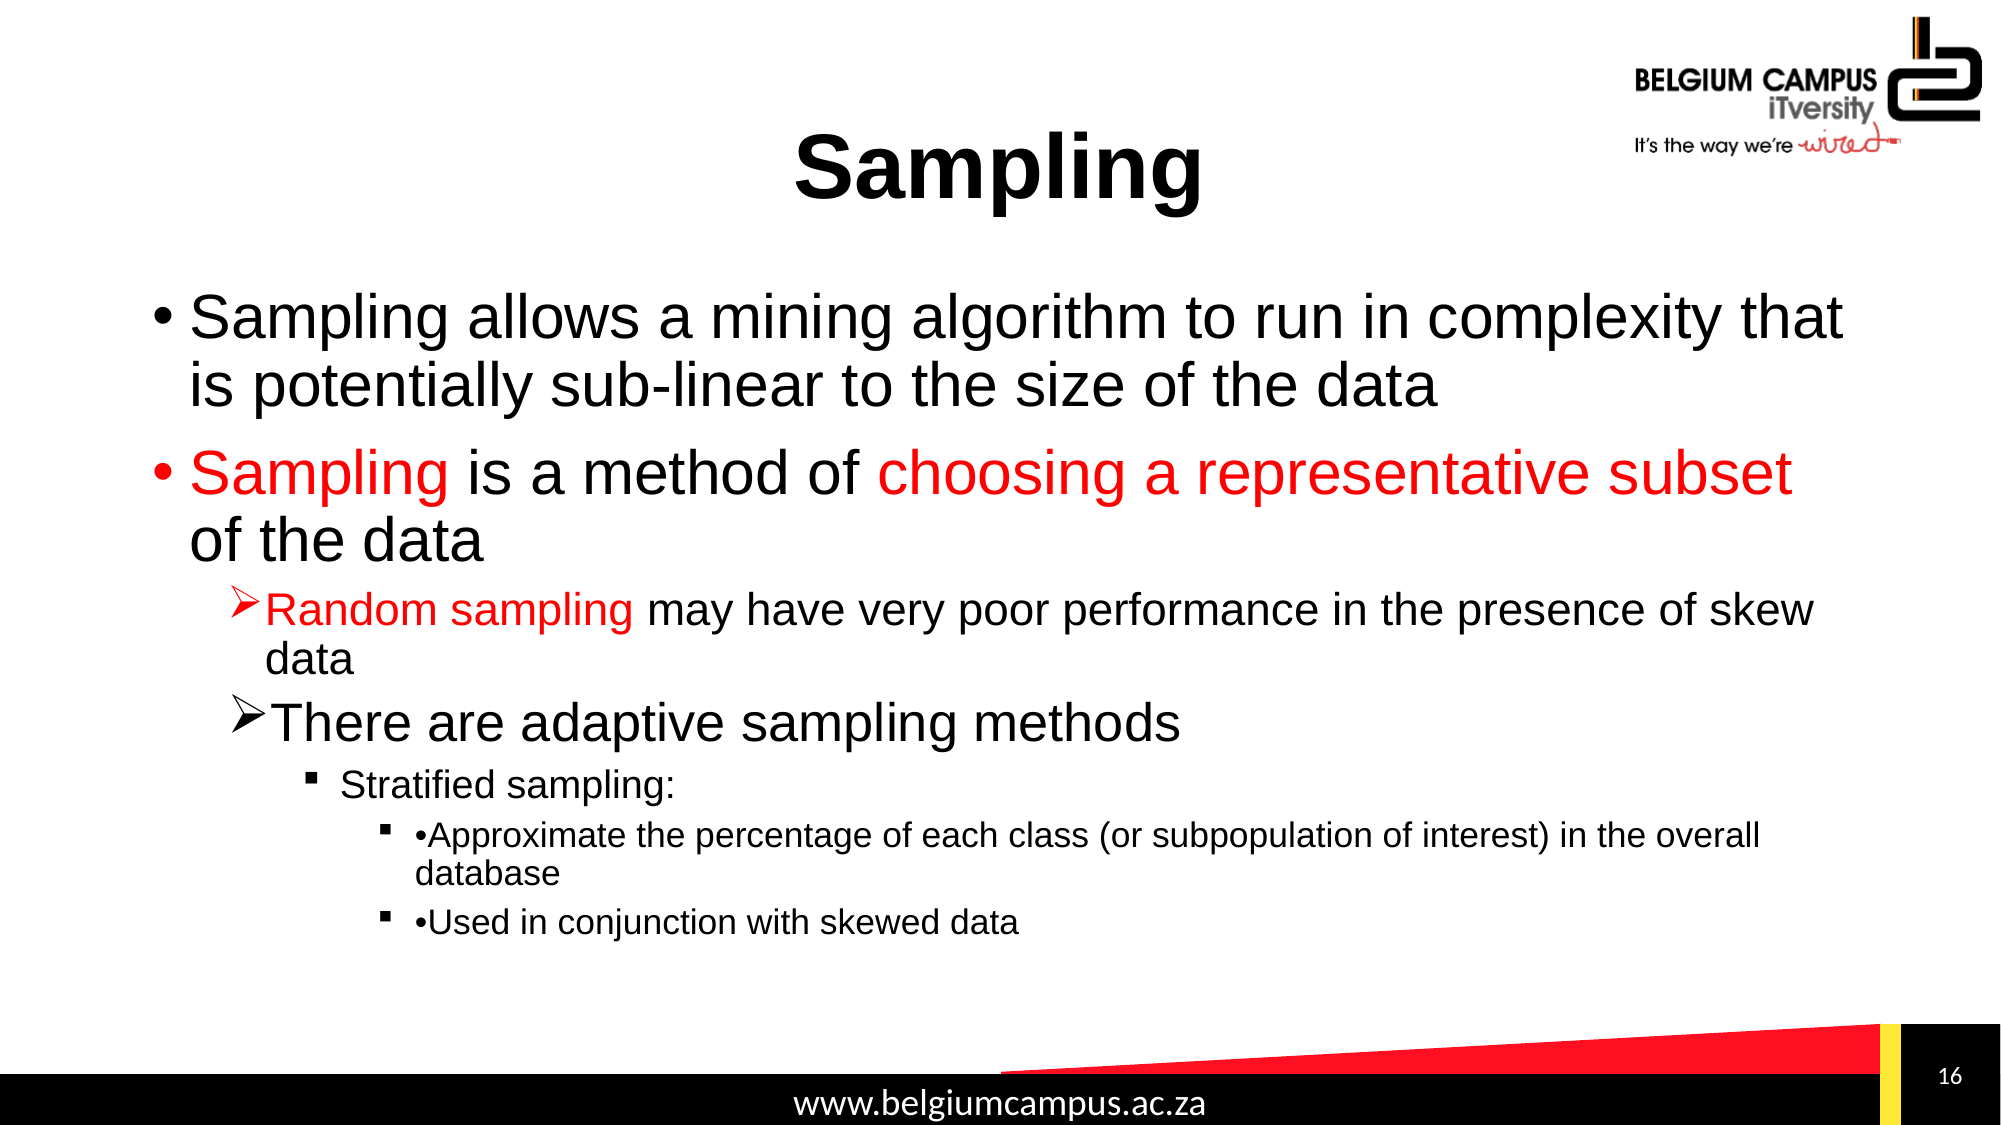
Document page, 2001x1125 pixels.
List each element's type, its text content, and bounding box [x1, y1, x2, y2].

title Sampling [137, 59, 1863, 277]
picture [1631, 0, 1986, 198]
list Sampling allows a mining algorithm to run in complexity that is potentially sub-linear to the size of the data Sampling is a method of choosing a representative subset of the data Random sampling may have very poor performance in the presence of skew data There are adaptive sampling methods Stratified sampling: •Approximate the percentage of each class (or subpopulation of interest) in the overall database •Used in conjunction with skewed data [137, 277, 1863, 992]
